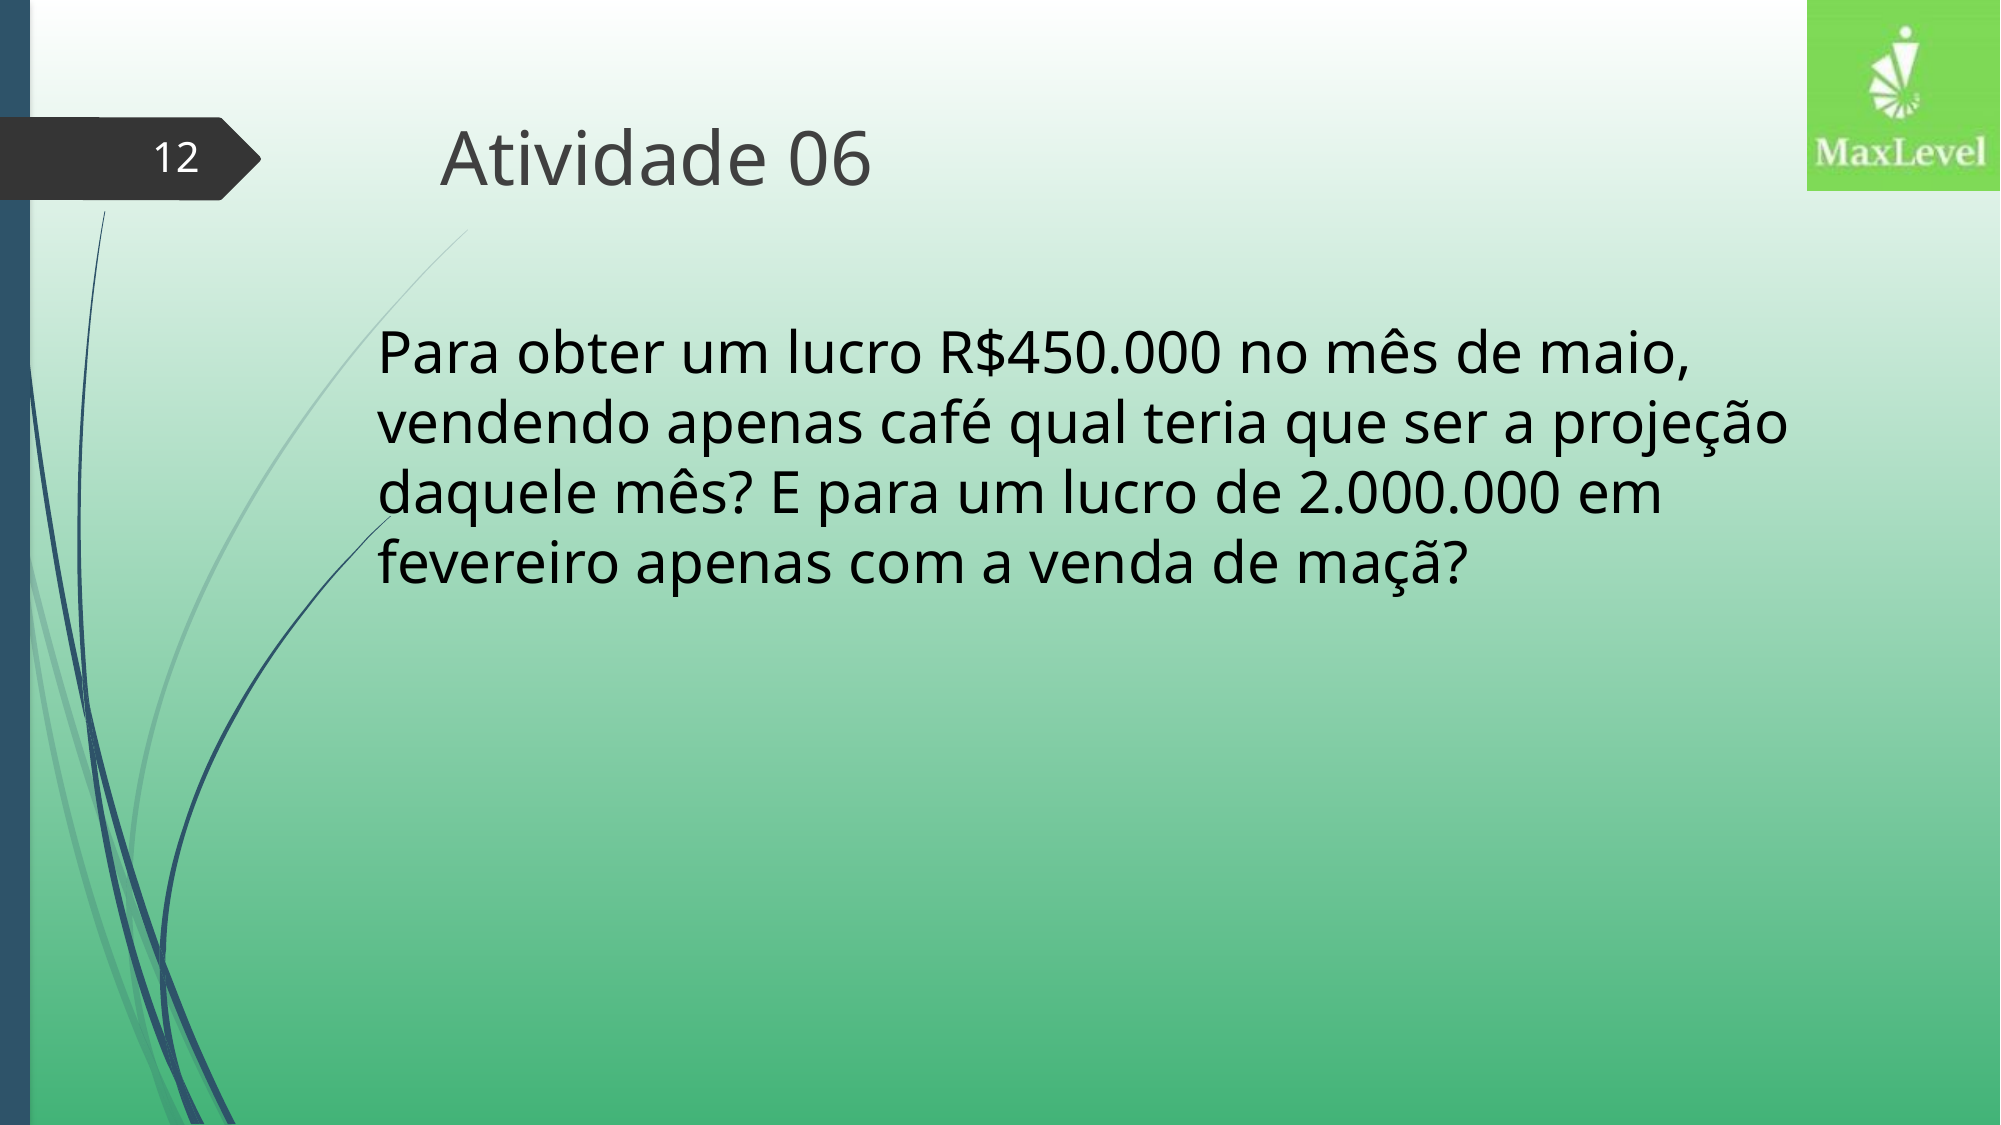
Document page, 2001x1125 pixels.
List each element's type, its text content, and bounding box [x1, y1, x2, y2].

picture [1807, 0, 2000, 191]
title Atividade 06 [425, 102, 1888, 307]
list Para obter um lucro R$450.000 no mês de maio, vendendo apenas café qual teria que ser a projeção daquele mês? E para um lucro de 2.000.000 em fevereiro apenas com a venda de maçã? [362, 307, 1901, 1030]
slide_number 12 [87, 129, 216, 190]
